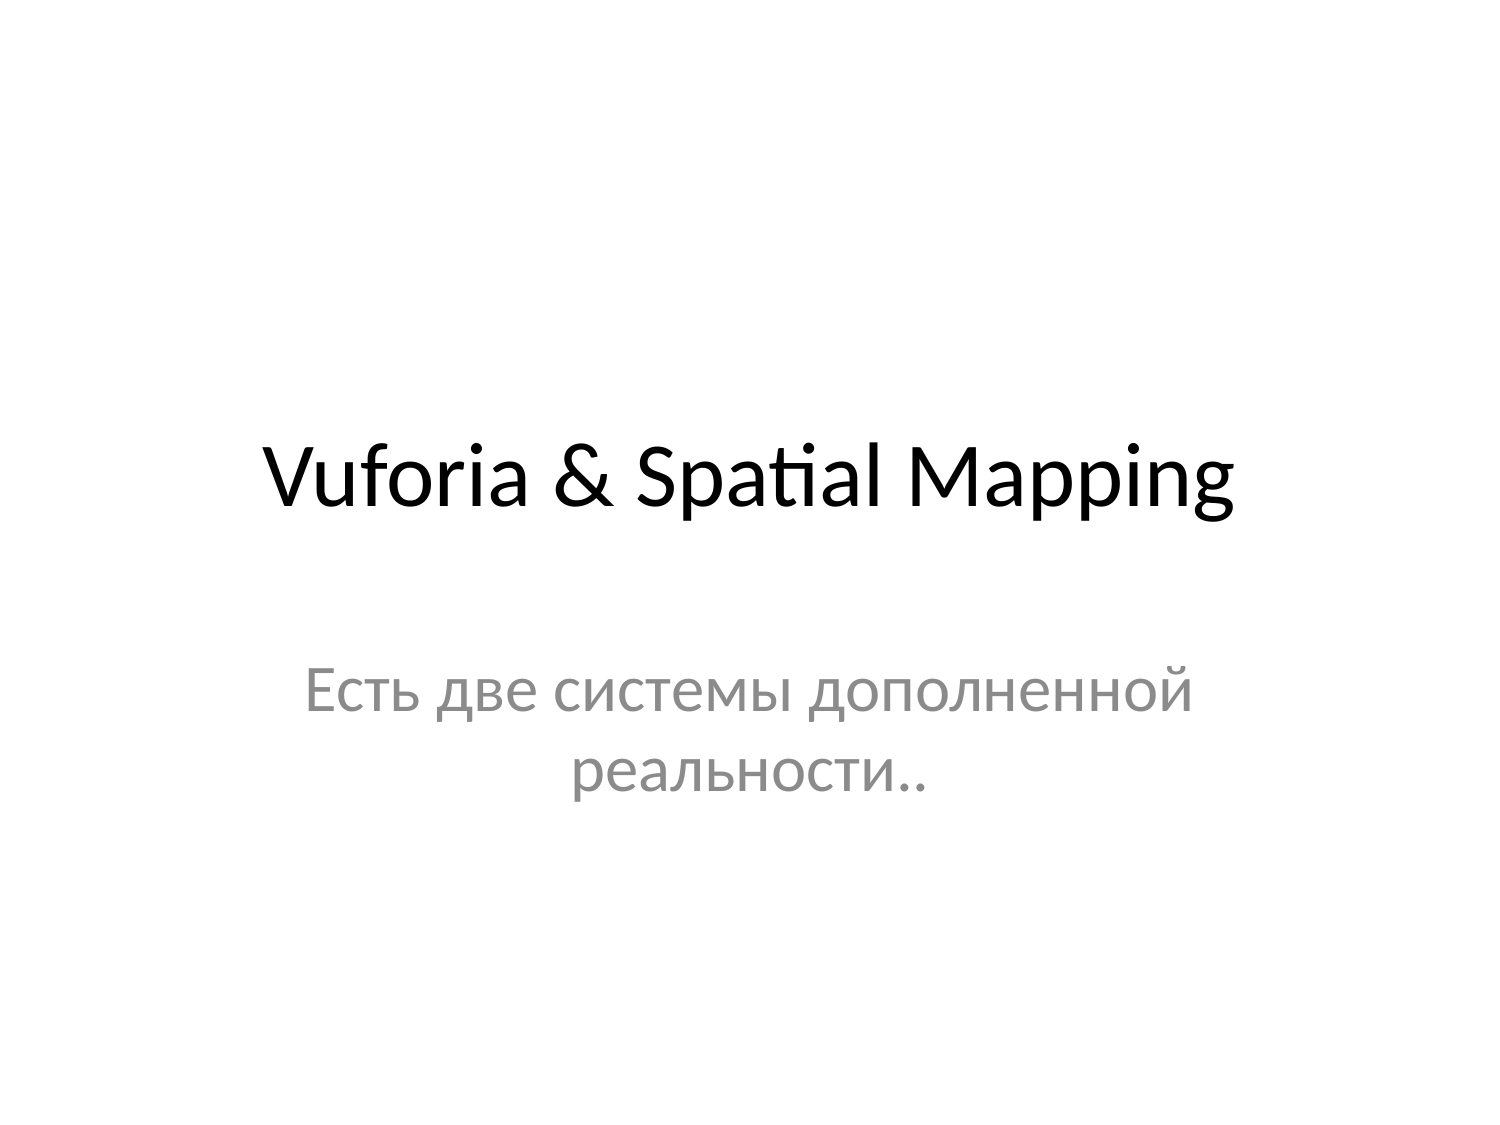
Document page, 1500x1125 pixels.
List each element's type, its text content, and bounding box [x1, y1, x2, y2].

title Vuforia & Spatial Mapping [112, 349, 1388, 591]
subtitle Есть две системы дополненной реальности.. [225, 637, 1275, 925]
